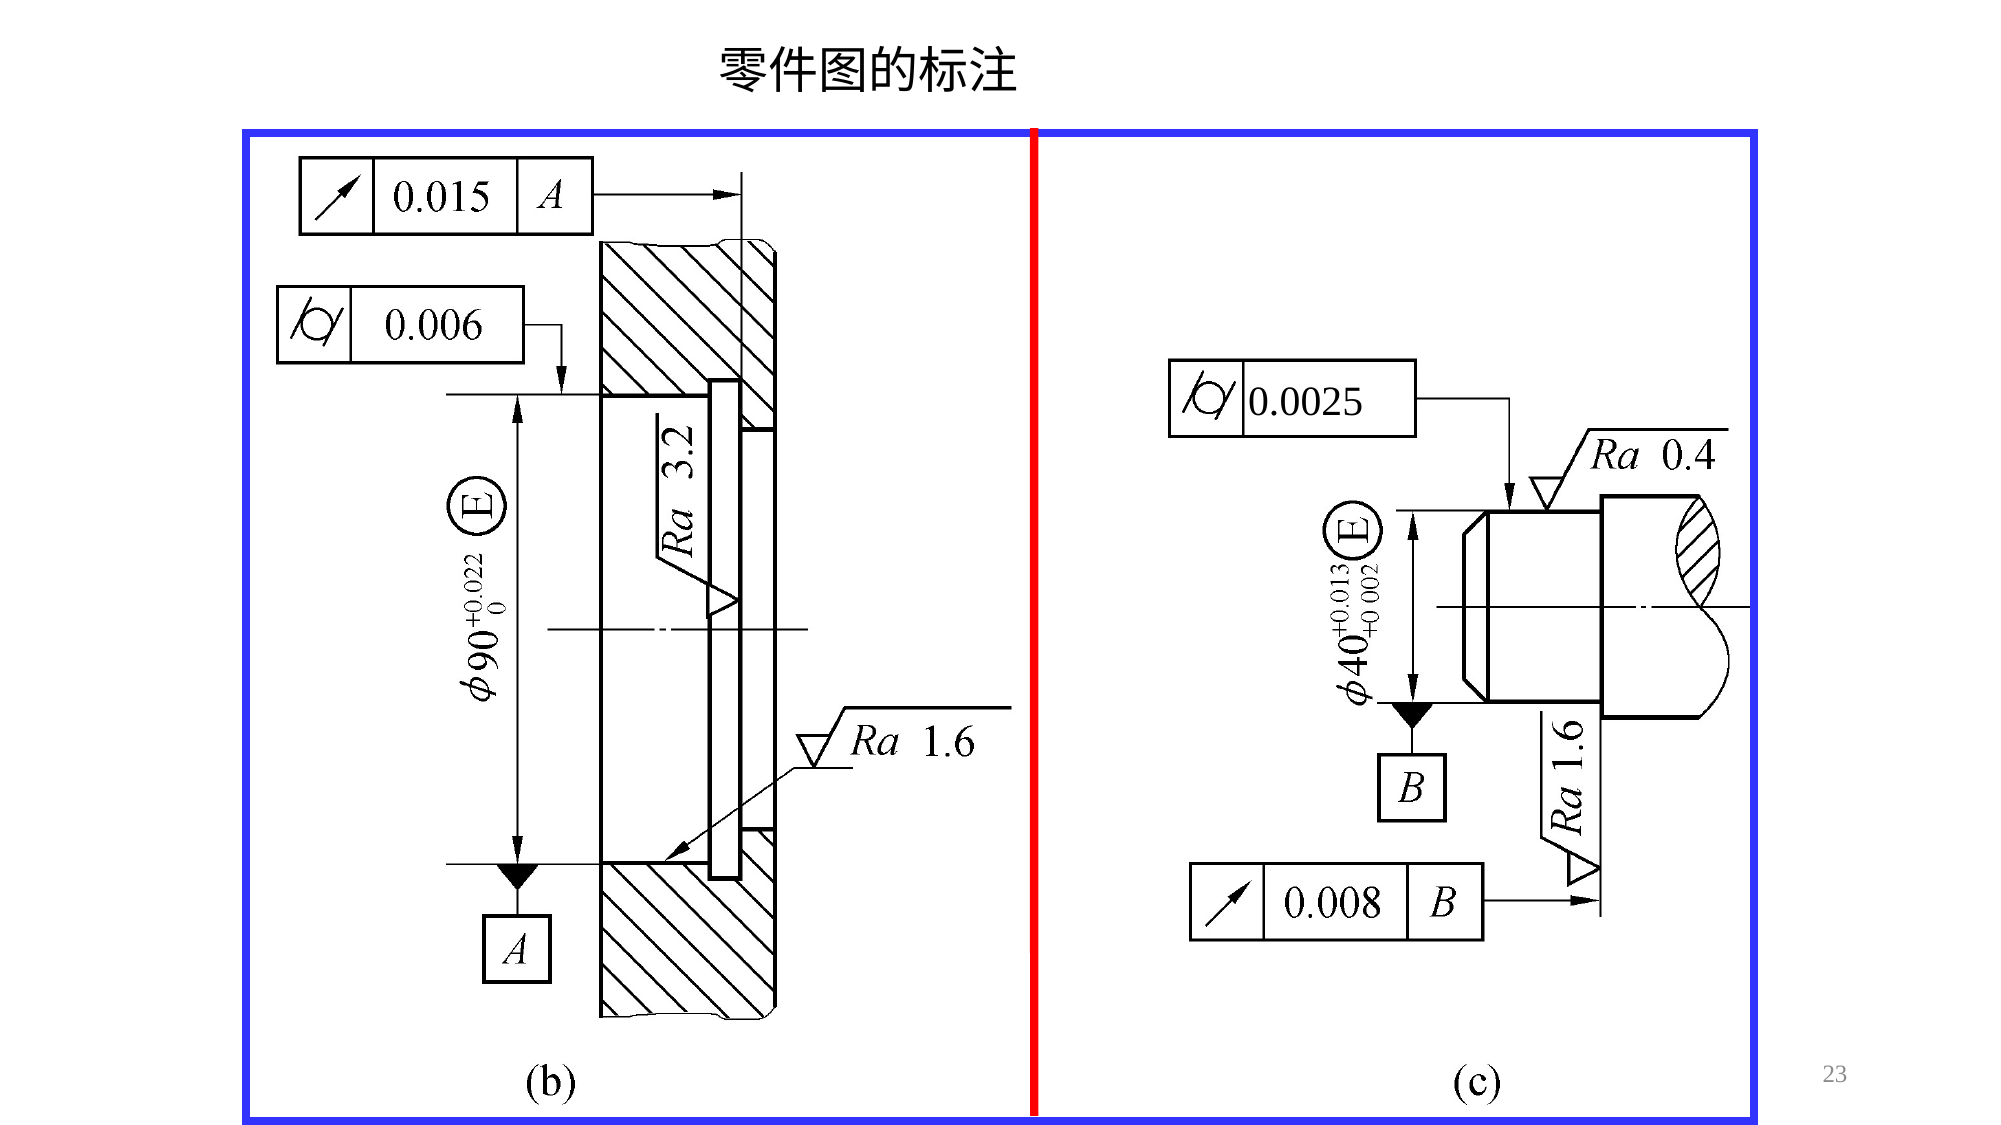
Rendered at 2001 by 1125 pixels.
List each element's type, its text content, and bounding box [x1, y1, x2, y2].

picture [249, 137, 1750, 1118]
slide_number 23 [1758, 1042, 1863, 1103]
text_box 零件图的标注 [703, 31, 1353, 107]
